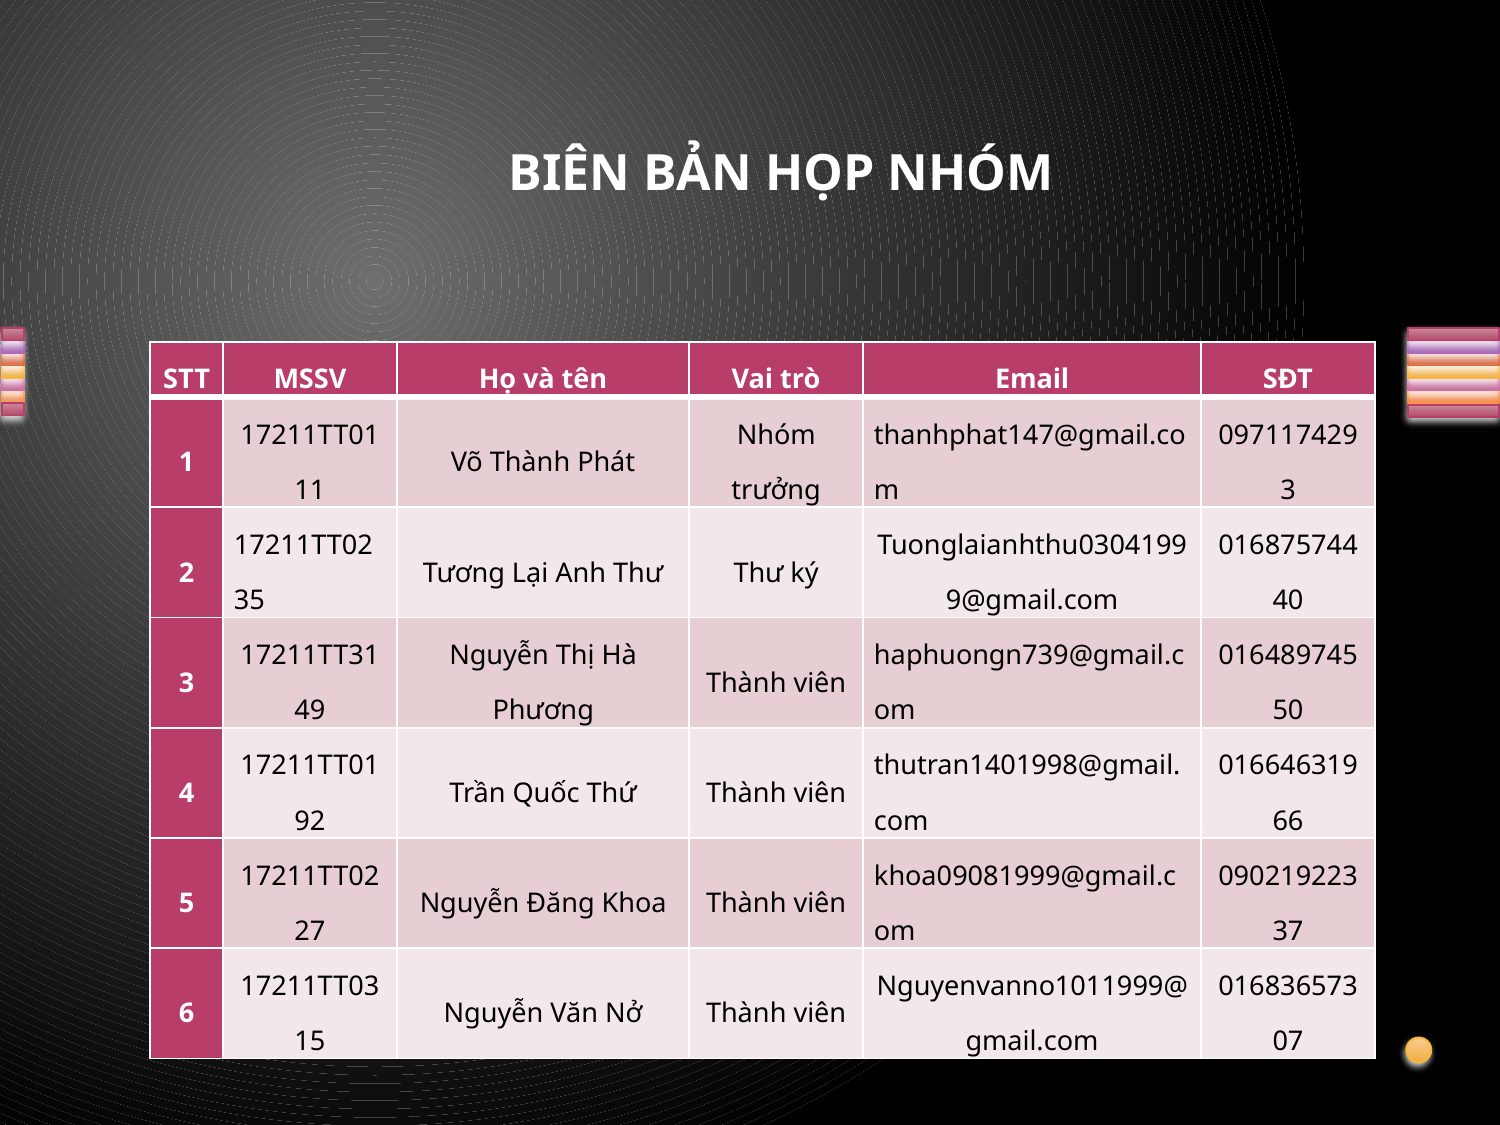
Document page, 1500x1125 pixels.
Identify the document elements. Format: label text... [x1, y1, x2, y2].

title BIÊN BẢN HỌP NHÓM [150, 99, 1413, 213]
table_cell Nguyễn Văn Nở [398, 949, 688, 1058]
table_cell 01664631966 [1202, 729, 1374, 837]
table_cell Tương Lại Anh Thư [398, 508, 688, 617]
table_cell Thành viên [690, 949, 862, 1058]
table_cell 2 [151, 508, 222, 617]
table_header MSSV [224, 343, 396, 394]
table_cell Nguyenvanno1011999@gmail.com [864, 949, 1200, 1058]
table_cell thutran1401998@gmail.com [864, 729, 1200, 837]
table_cell 4 [151, 729, 222, 837]
table_header Email [864, 343, 1200, 394]
table_cell 17211TT0227 [224, 839, 396, 947]
table_cell Nguyễn Đăng Khoa [398, 839, 688, 947]
table_cell 1 [151, 400, 222, 506]
table_header SĐT [1202, 343, 1374, 394]
table_cell Thành viên [690, 839, 862, 947]
table_cell 5 [151, 839, 222, 947]
table_cell Thành viên [690, 618, 862, 727]
table_cell 01648974550 [1202, 618, 1374, 727]
table_cell 01687574440 [1202, 508, 1374, 617]
table_header Họ và tên [398, 343, 688, 394]
table_cell 17211TT3149 [224, 618, 396, 727]
table_cell 01683657307 [1202, 949, 1374, 1058]
table_cell Tuonglaianhthu03041999@gmail.com [864, 508, 1200, 617]
table_cell 17211TT0235 [224, 508, 396, 617]
table_cell Nhóm trưởng [690, 400, 862, 506]
table_cell 09021922337 [1202, 839, 1374, 947]
table_cell Thư ký [690, 508, 862, 617]
table_cell 17211TT0111 [224, 400, 396, 506]
table_cell Thành viên [690, 729, 862, 837]
table_cell 17211TT0315 [224, 949, 396, 1058]
table_cell thanhphat147@gmail.com [864, 400, 1200, 506]
table_cell 0971174293 [1202, 400, 1374, 506]
table_cell Trần Quốc Thứ [398, 729, 688, 837]
table_cell 6 [151, 949, 222, 1058]
table_cell khoa09081999@gmail.com [864, 839, 1200, 947]
table_cell Nguyễn Thị Hà Phương [398, 618, 688, 727]
table_header Vai trò [690, 343, 862, 394]
table_header STT [151, 343, 222, 394]
table_cell Võ Thành Phát [398, 400, 688, 506]
table_cell haphuongn739@gmail.com [864, 618, 1200, 727]
table_cell 17211TT0192 [224, 729, 396, 837]
table_cell 3 [151, 618, 222, 727]
